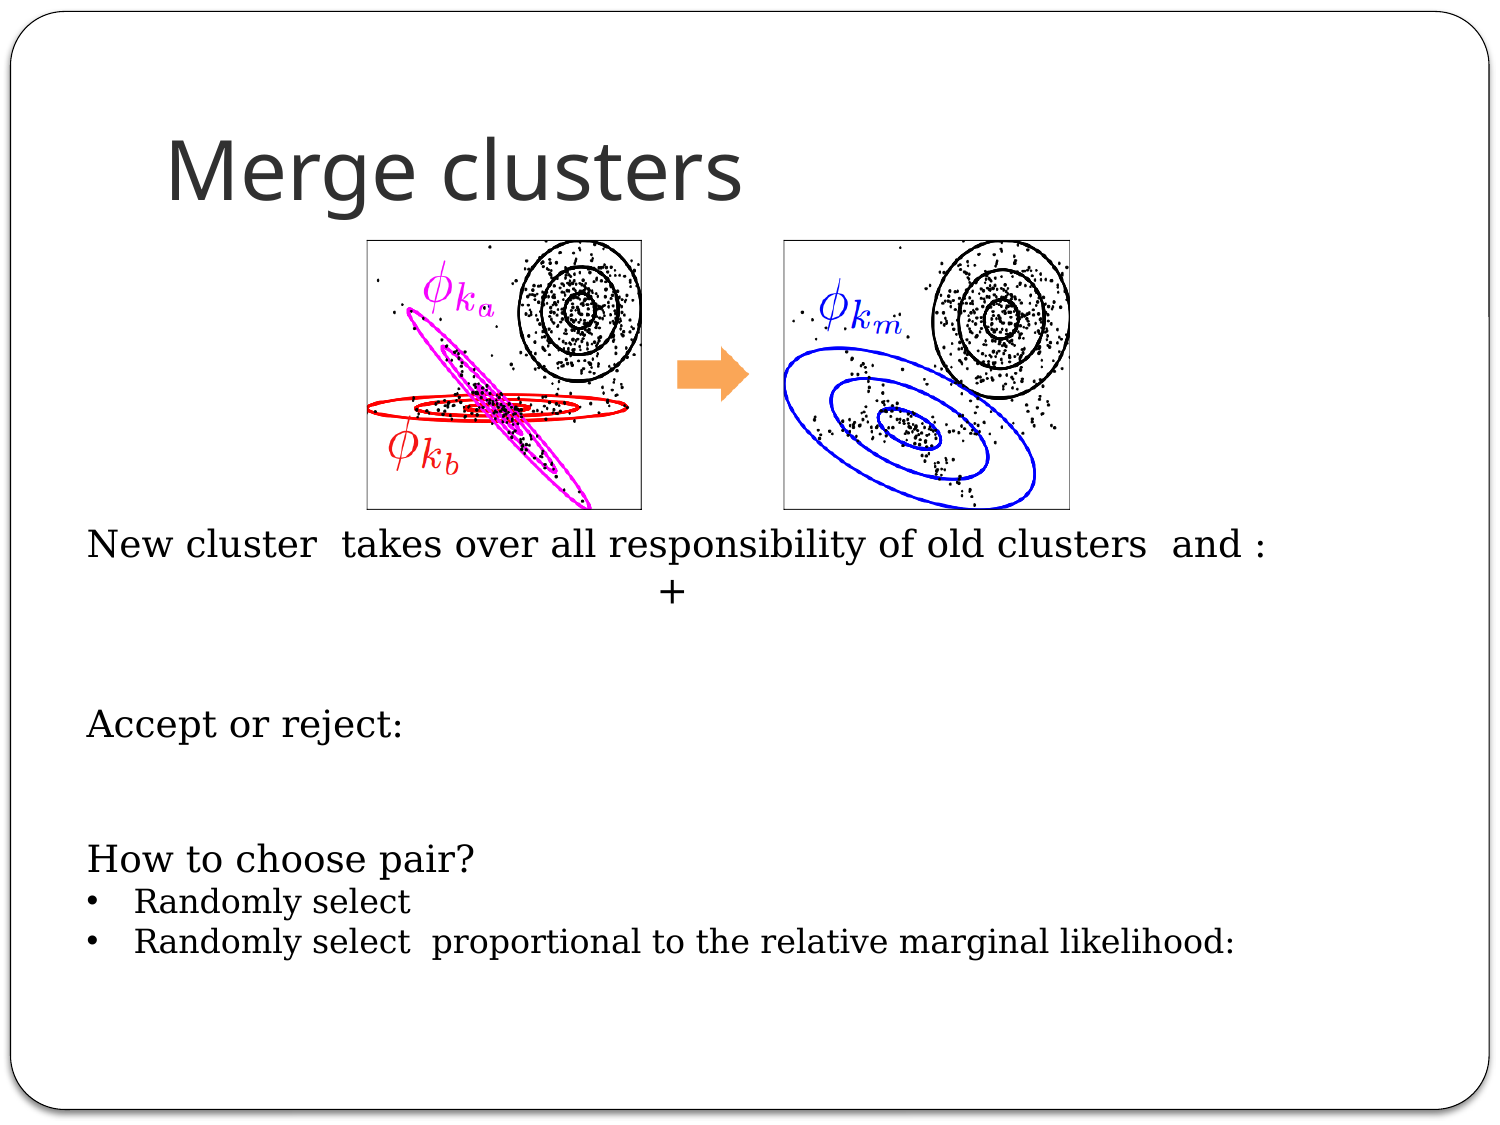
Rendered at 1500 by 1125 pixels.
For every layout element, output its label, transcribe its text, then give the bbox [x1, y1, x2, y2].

title Merge clusters [150, 45, 1425, 233]
picture [362, 237, 1076, 515]
